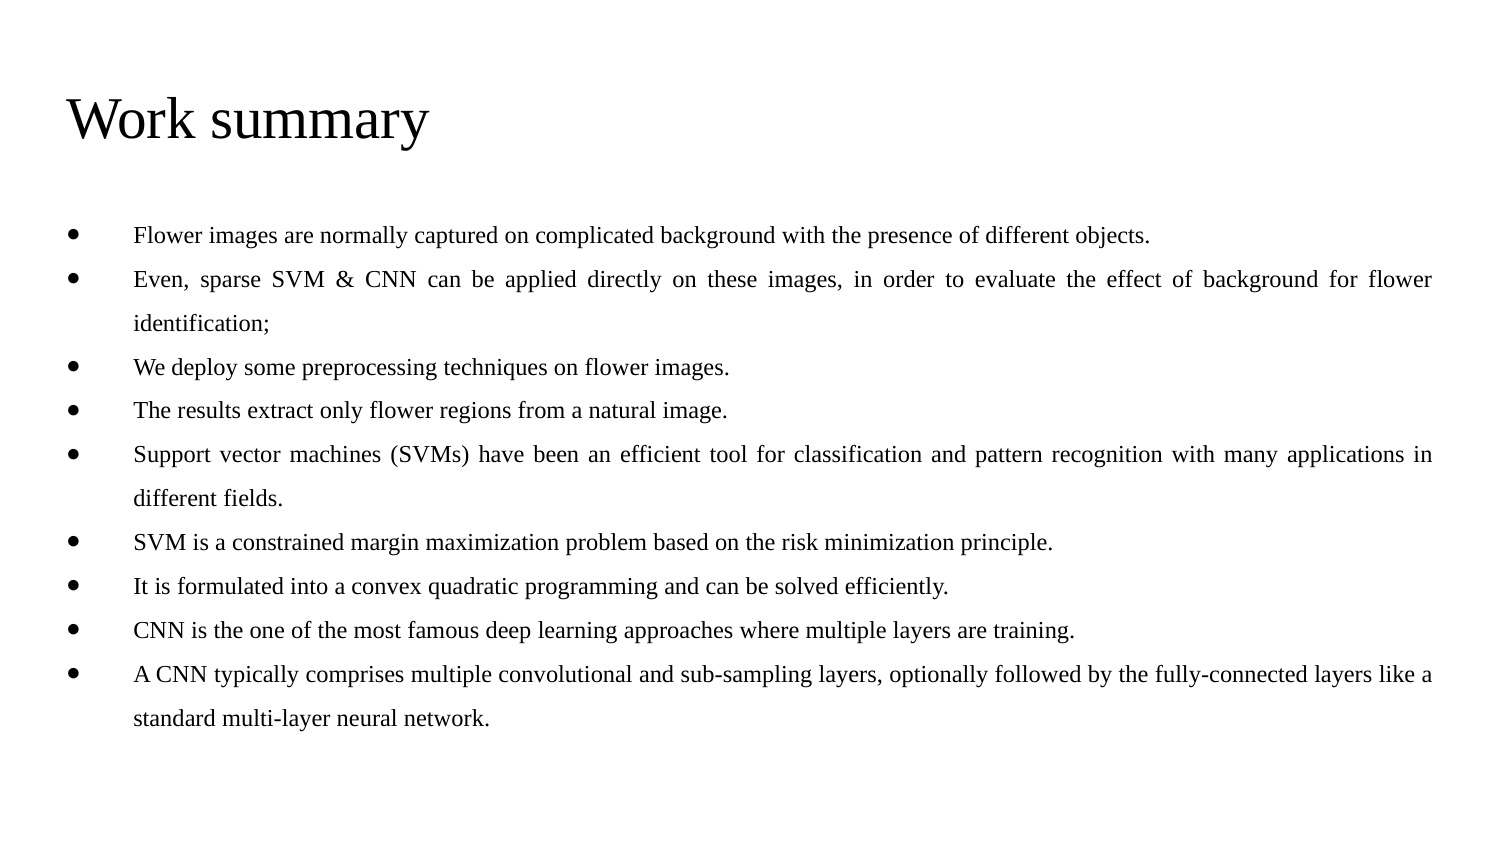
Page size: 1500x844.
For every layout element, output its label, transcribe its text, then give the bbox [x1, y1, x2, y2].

list Flower images are normally captured on complicated background with the presence of different objects. Even, sparse SVM & CNN can be applied directly on these images, in order to evaluate the effect of background for flower identification; We deploy some preprocessing techniques on flower images. The results extract only flower regions from a natural image. Support vector machines (SVMs) have been an efficient tool for classification and pattern recognition with many applications in different fields. SVM is a constrained margin maximization problem based on the risk minimization principle. It is formulated into a convex quadratic programming and can be solved efficiently. CNN is the one of the most famous deep learning approaches where multiple layers are training. A CNN typically comprises multiple convolutional and sub-sampling layers, optionally followed by the fully-connected layers like a standard multi-layer neural network. [51, 189, 1449, 750]
title Work summary [51, 72, 1449, 167]
